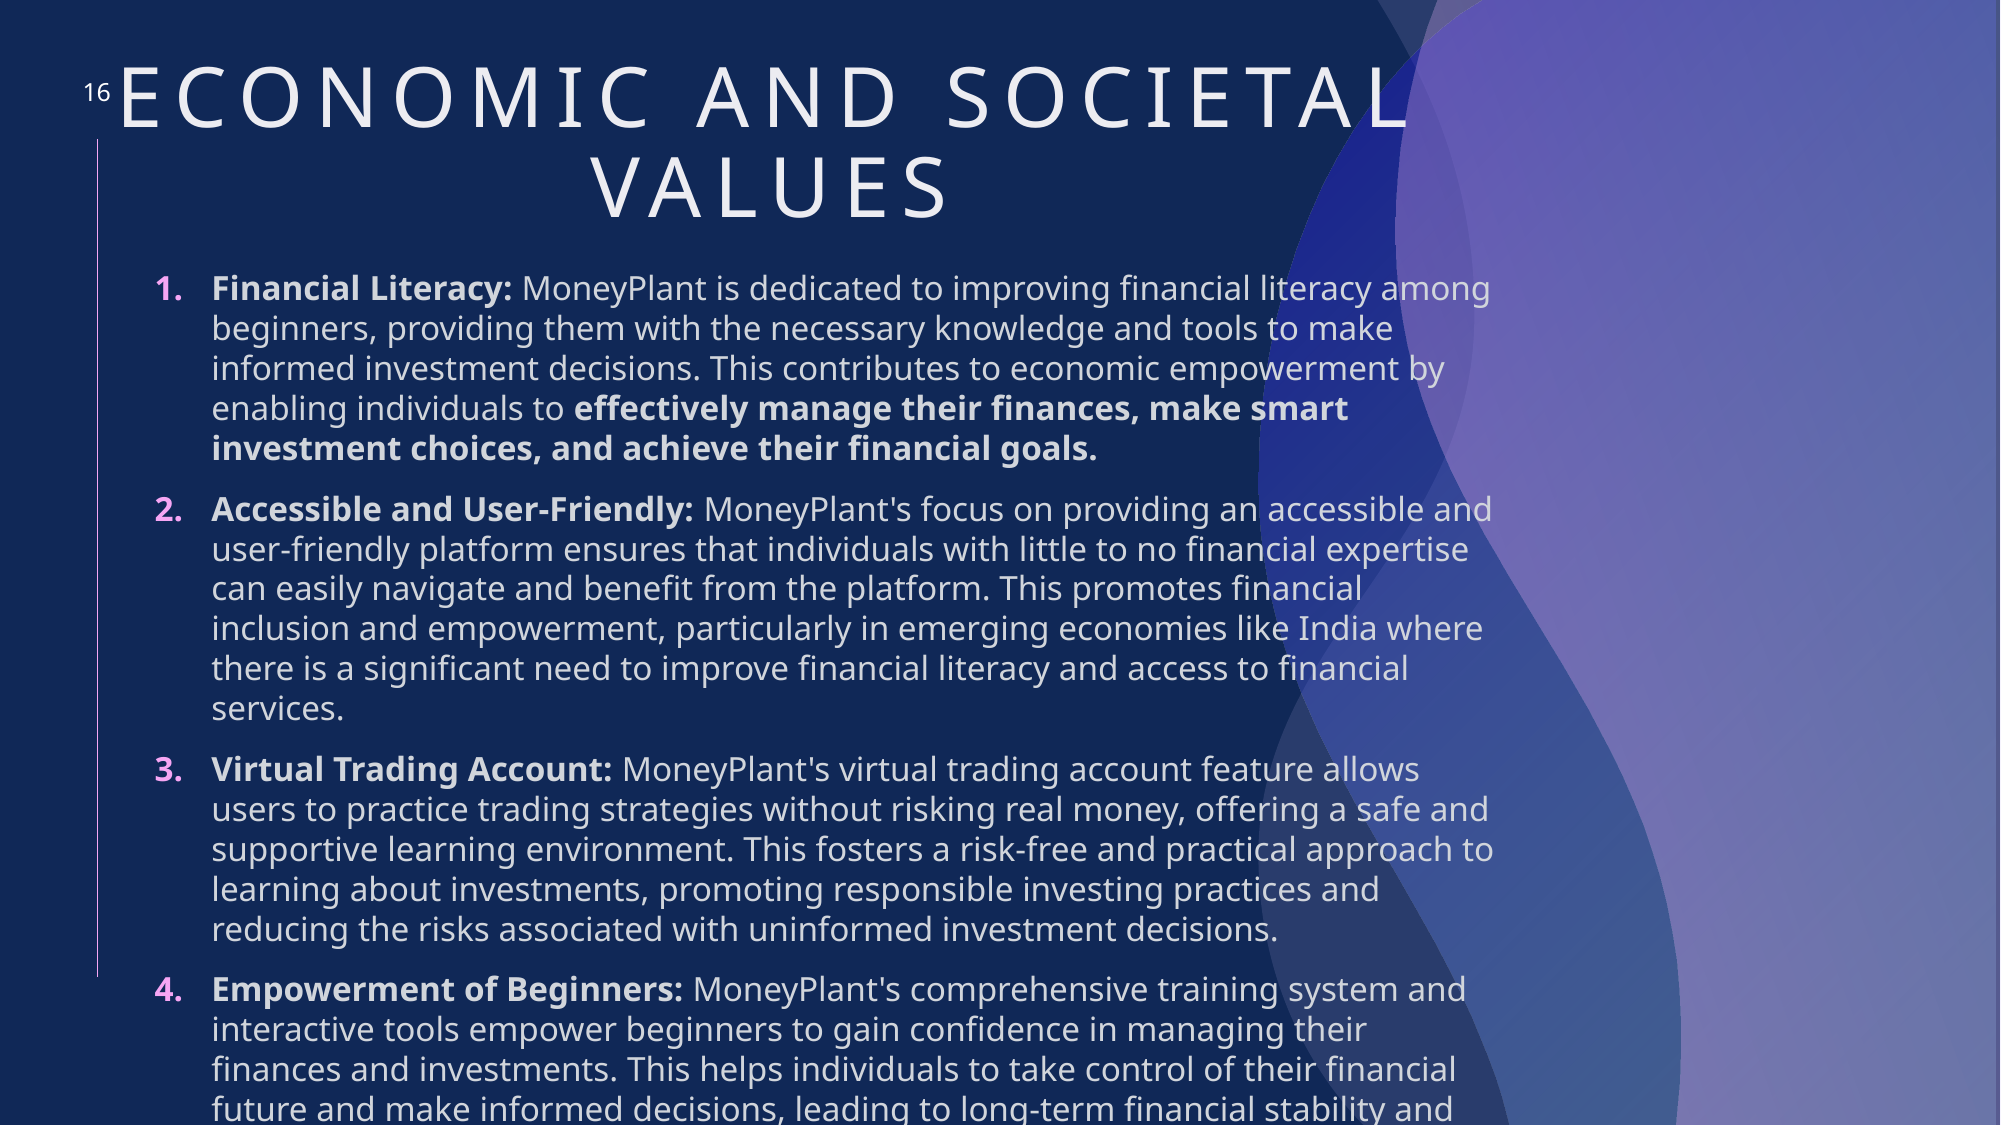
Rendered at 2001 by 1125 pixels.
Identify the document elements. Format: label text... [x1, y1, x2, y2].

list Financial Literacy: MoneyPlant is dedicated to improving financial literacy among beginners, providing them with the necessary knowledge and tools to make informed investment decisions. This contributes to economic empowerment by enabling individuals to effectively manage their finances, make smart investment choices, and achieve their financial goals. Accessible and User-Friendly: MoneyPlant's focus on providing an accessible and user-friendly platform ensures that individuals with little to no financial expertise can easily navigate and benefit from the platform. This promotes financial inclusion and empowerment, particularly in emerging economies like India where there is a significant need to improve financial literacy and access to financial services. Virtual Trading Account: MoneyPlant's virtual trading account feature allows users to practice trading strategies without risking real money, offering a safe and supportive learning environment. This fosters a risk-free and practical approach to learning about investments, promoting responsible investing practices and reducing the risks associated with uninformed investment decisions. Empowerment of Beginners: MoneyPlant's comprehensive training system and interactive tools empower beginners to gain confidence in managing their finances and investments. This helps individuals to take control of their financial future and make informed decisions, leading to long-term financial stability and growth. [139, 259, 1520, 799]
title Economic and Societal Values of MoneyPlant: Economic and societal values [0, 67, 1538, 243]
